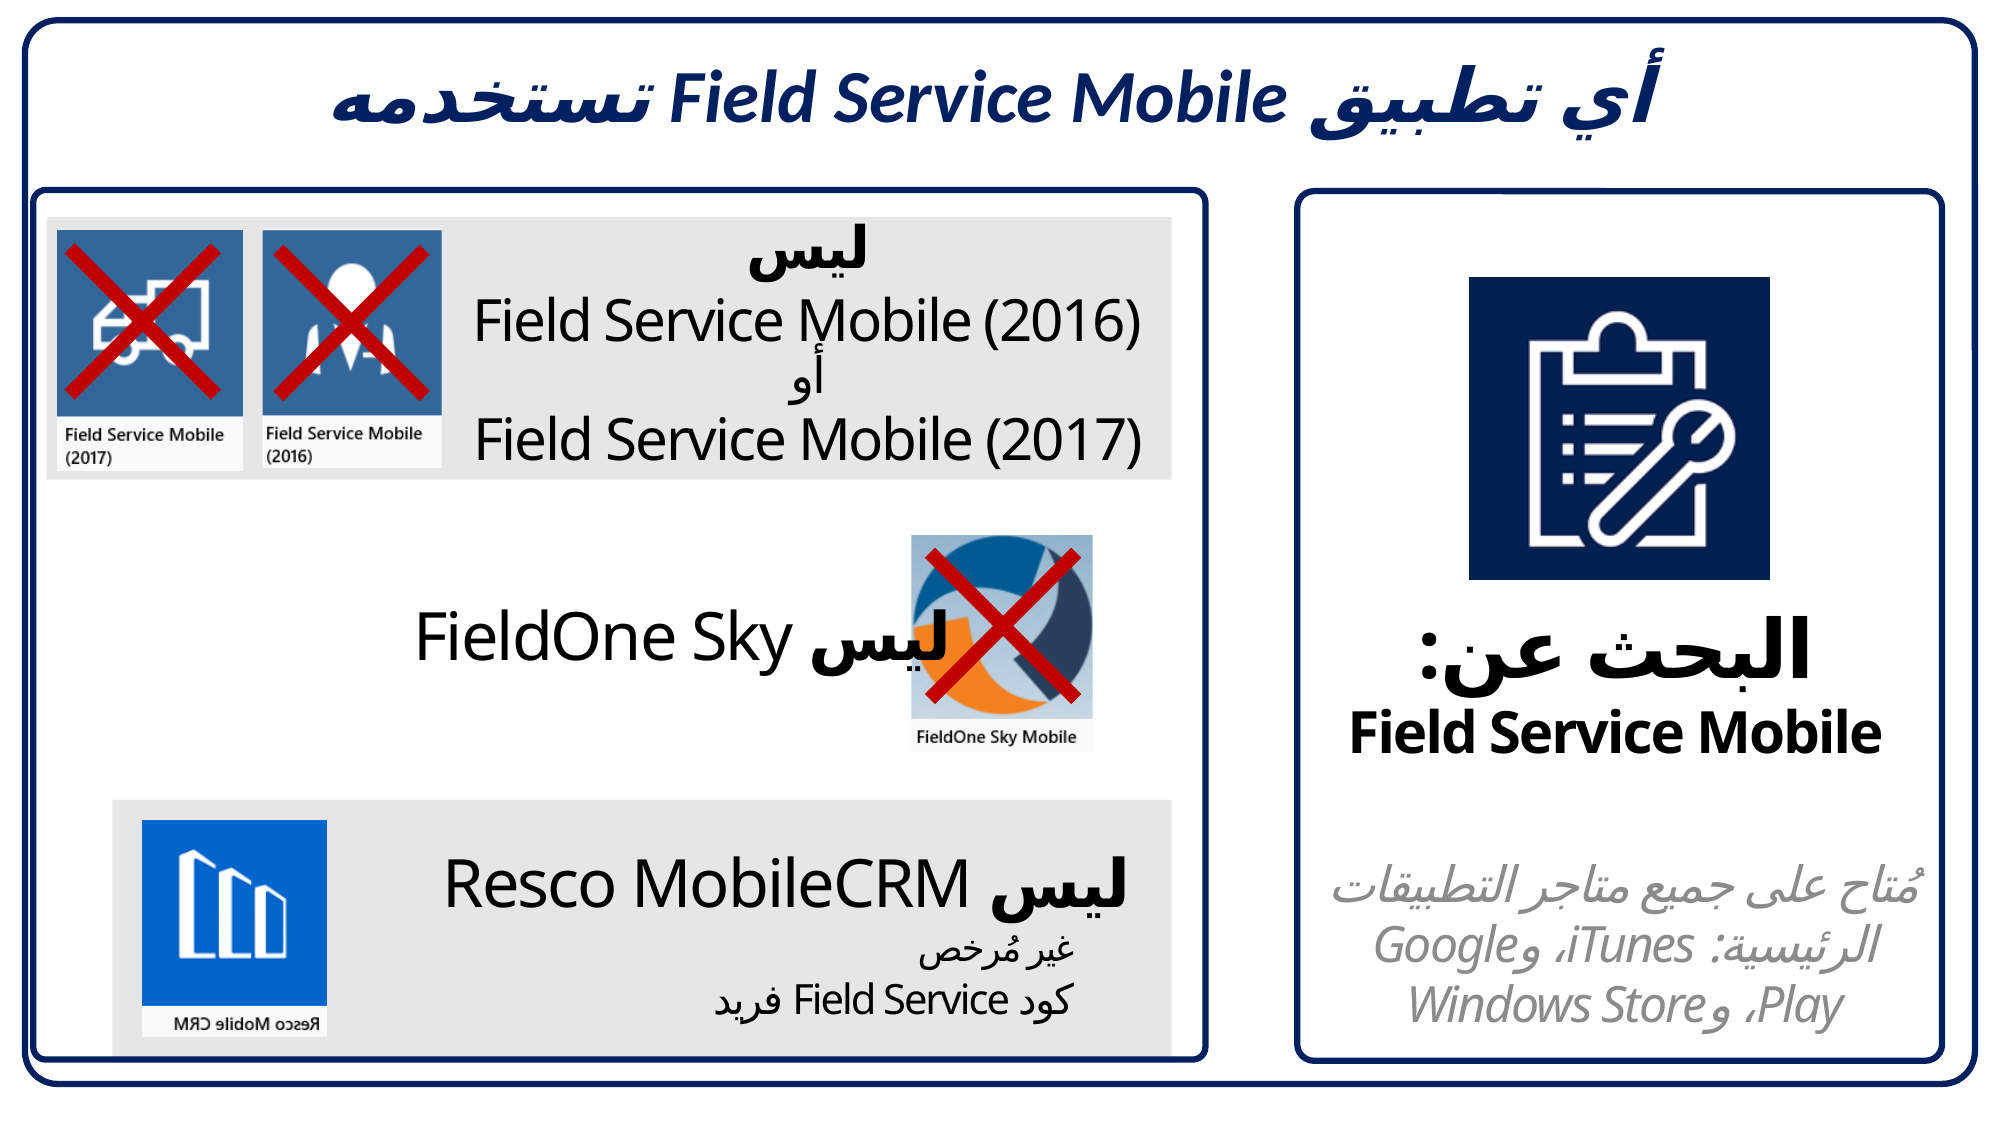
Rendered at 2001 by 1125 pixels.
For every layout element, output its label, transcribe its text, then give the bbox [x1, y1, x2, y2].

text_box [1292, 191, 1943, 1061]
text_box [32, 188, 1207, 1061]
text_box أي تطبيق Field Service Mobile تستخدمه [40, 39, 1938, 145]
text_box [112, 799, 1172, 1057]
picture [911, 535, 1093, 752]
text_box مُتاح على جميع متاجر التطبيقات الرئيسية: iTunes، وGoogle Play، وWindows Store [1302, 765, 1948, 1120]
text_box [3, 182, 1172, 490]
text_box [23, 19, 1976, 1085]
